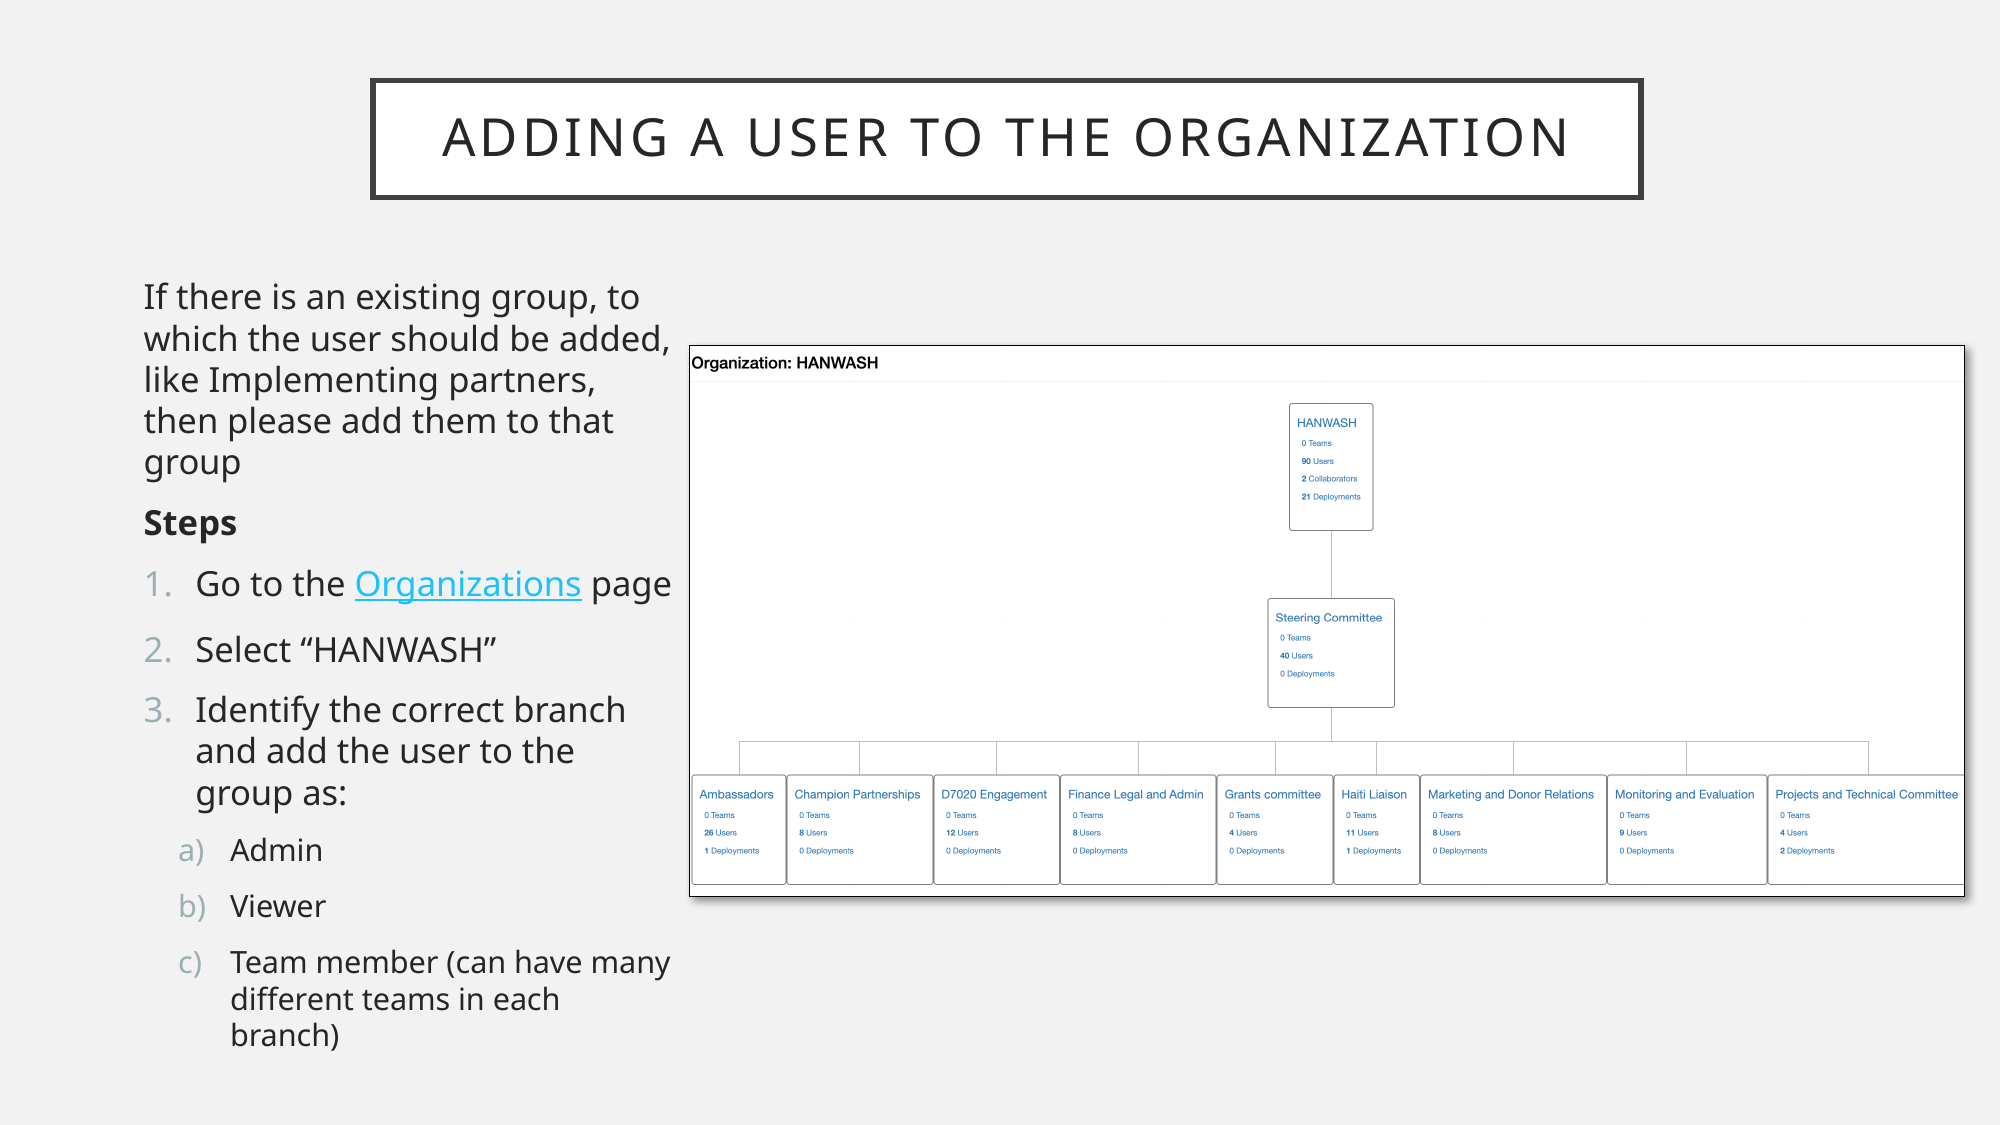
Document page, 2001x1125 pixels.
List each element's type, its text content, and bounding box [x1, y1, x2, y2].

list If there is an existing group, to which the user should be added, like Implementing partners, then please add them to that group Steps Go to the Organizations page Select “HANWASH” Identify the correct branch and add the user to the group as: Admin Viewer Team member (can have many different teams in each branch) [128, 267, 690, 1075]
title Adding a user to the organization [370, 78, 1644, 200]
picture [689, 345, 1965, 897]
